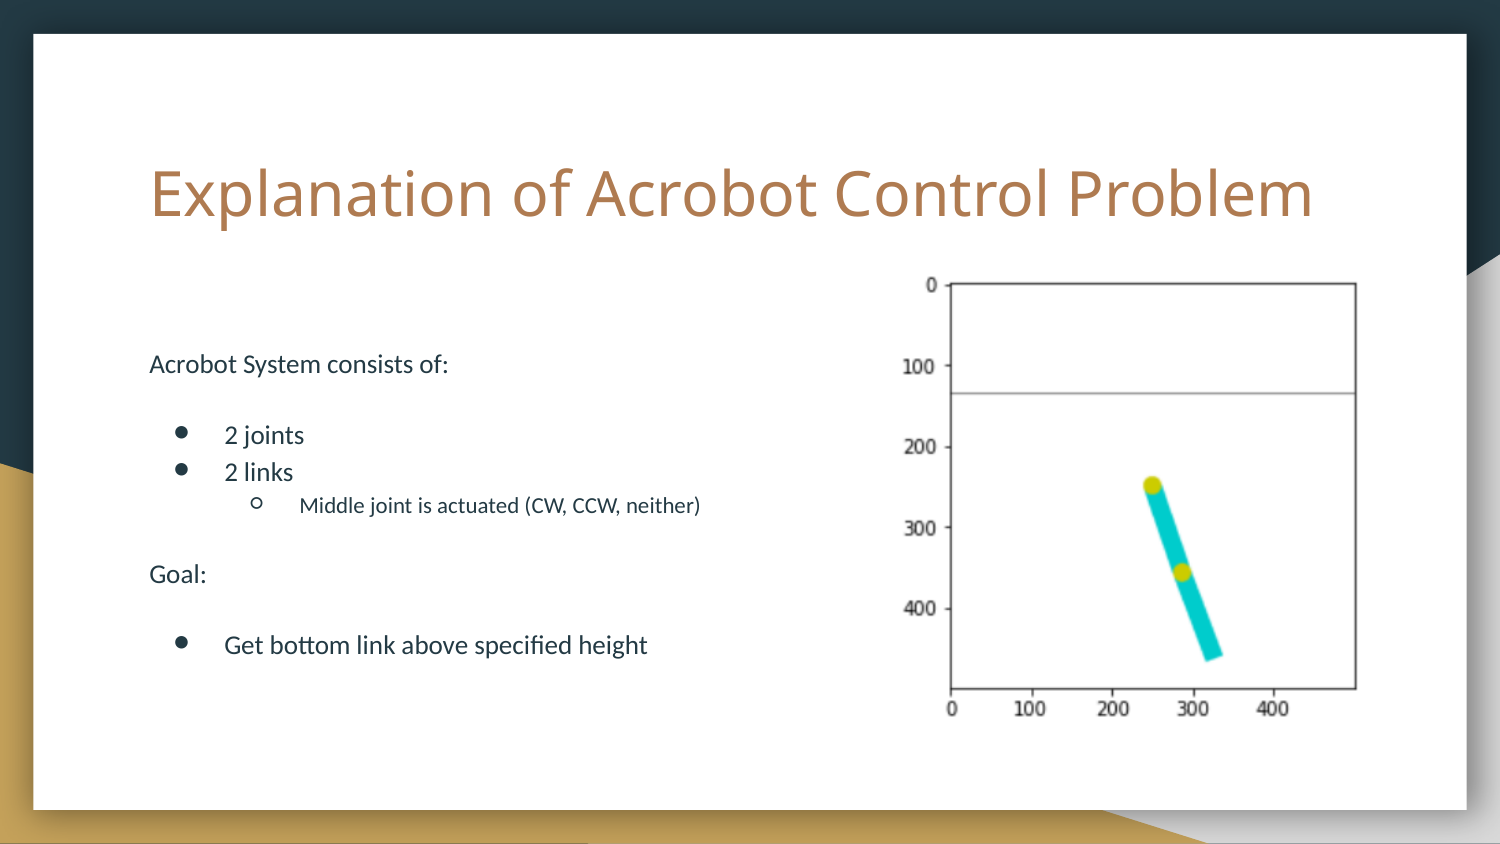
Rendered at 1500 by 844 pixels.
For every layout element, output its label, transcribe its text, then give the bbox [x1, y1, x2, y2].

title Explanation of Acrobot Control Problem [134, 138, 1366, 296]
list Acrobot System consists of: 2 joints 2 links Middle joint is actuated (CW, CCW, neither) Goal: Get bottom link above specified height [134, 326, 890, 729]
picture [895, 272, 1366, 729]
